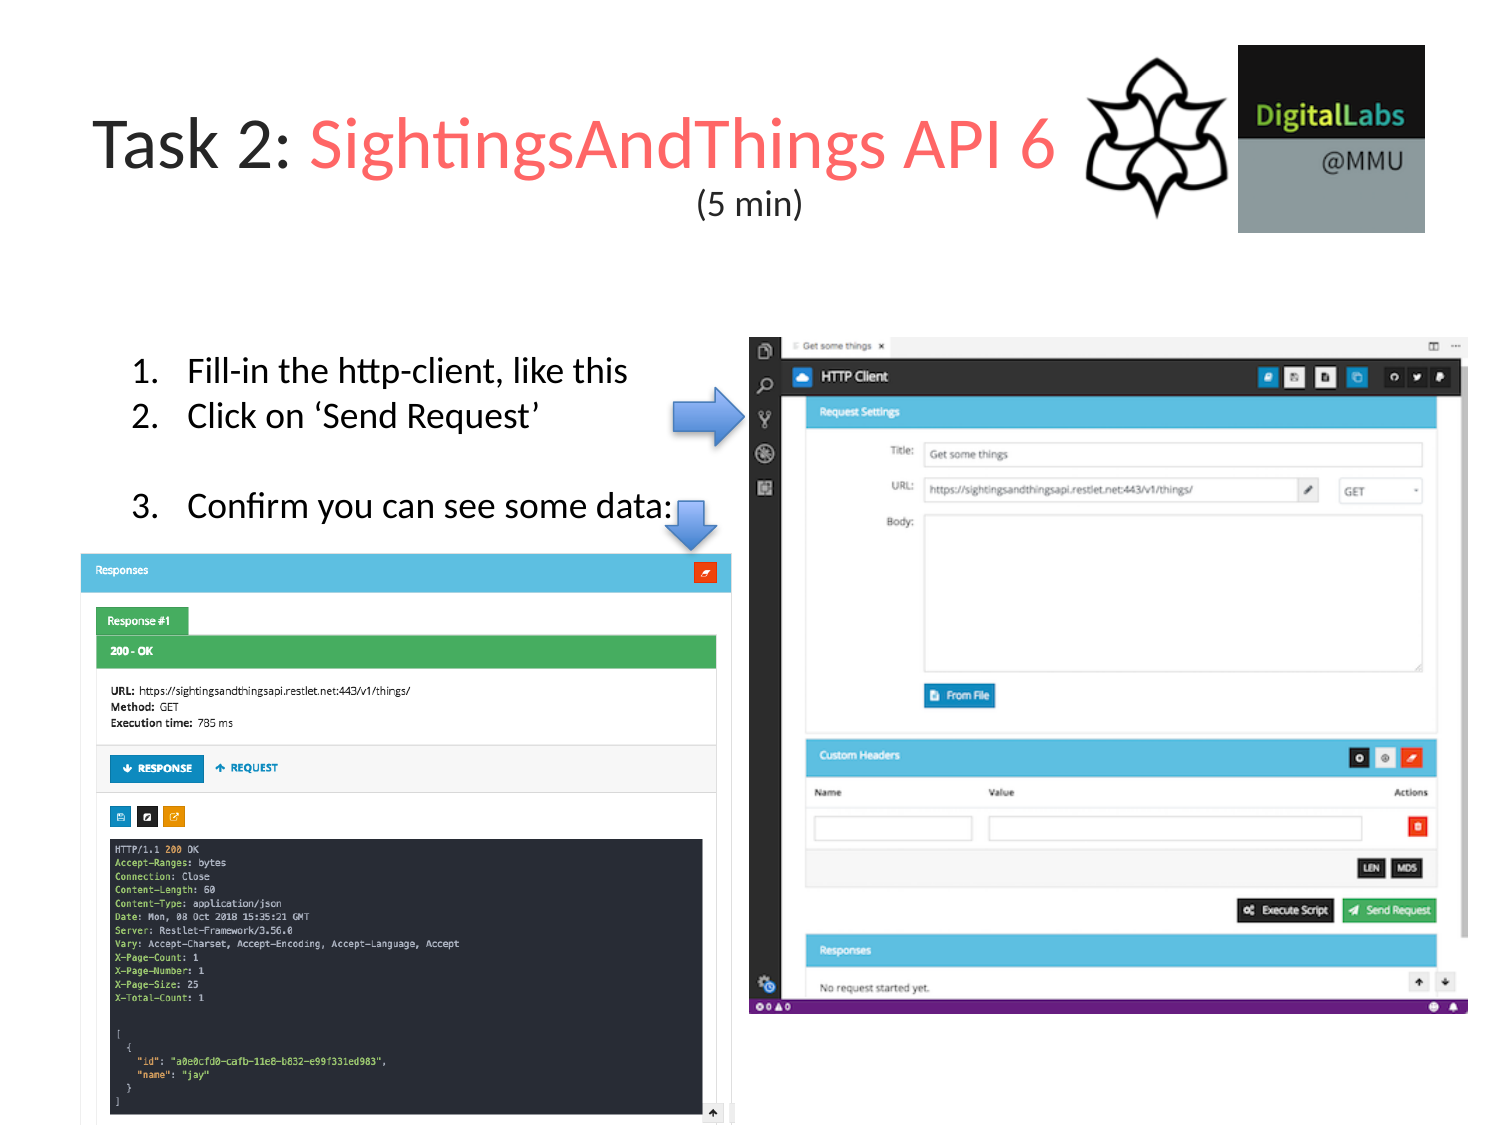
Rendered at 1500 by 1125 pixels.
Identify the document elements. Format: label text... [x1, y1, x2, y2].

picture [1075, 45, 1425, 233]
title Task 2: SightingsAndThings API 6 [75, 45, 1075, 233]
text_box [672, 386, 744, 447]
text_box (5 min) [680, 171, 819, 232]
picture [74, 549, 735, 1125]
picture [749, 337, 1468, 1014]
text_box Fill-in the http-client, like this Click on ‘Send Request’ Confirm you can see some data: [116, 338, 689, 534]
text_box [664, 500, 718, 548]
